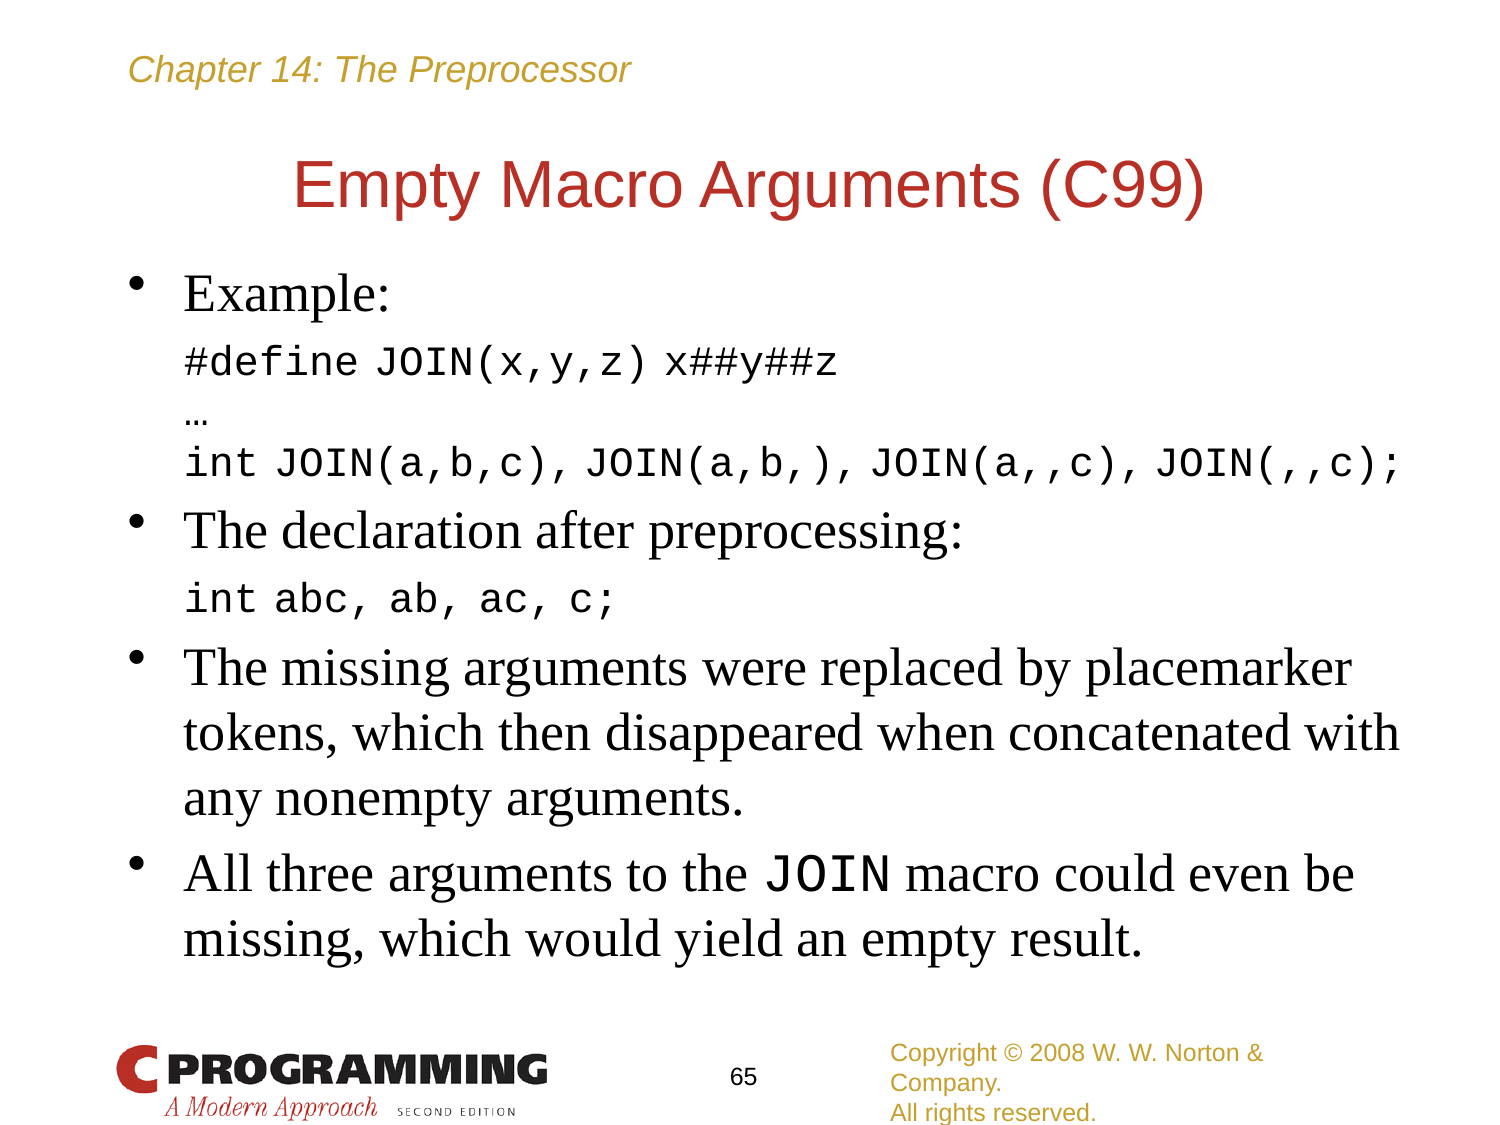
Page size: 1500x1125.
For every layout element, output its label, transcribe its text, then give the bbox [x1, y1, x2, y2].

slide_number 65 [687, 1049, 801, 1101]
picture [112, 1041, 550, 1123]
list Example: #define JOIN(x,y,z) x##y##z … int JOIN(a,b,c), JOIN(a,b,), JOIN(a,,c), JOIN(,,c); The declaration after preprocessing: int abc, ab, ac, c; The missing arguments were replaced by placemarker tokens, which then disappeared when concatenated with any nonempty arguments. All three arguments to the JOIN macro could even be missing, which would yield an empty result. [112, 249, 1425, 1038]
footer Copyright © 2008 W. W. Norton & Company. All rights reserved. [874, 1043, 1388, 1119]
title Empty Macro Arguments (C99) [112, 125, 1388, 238]
